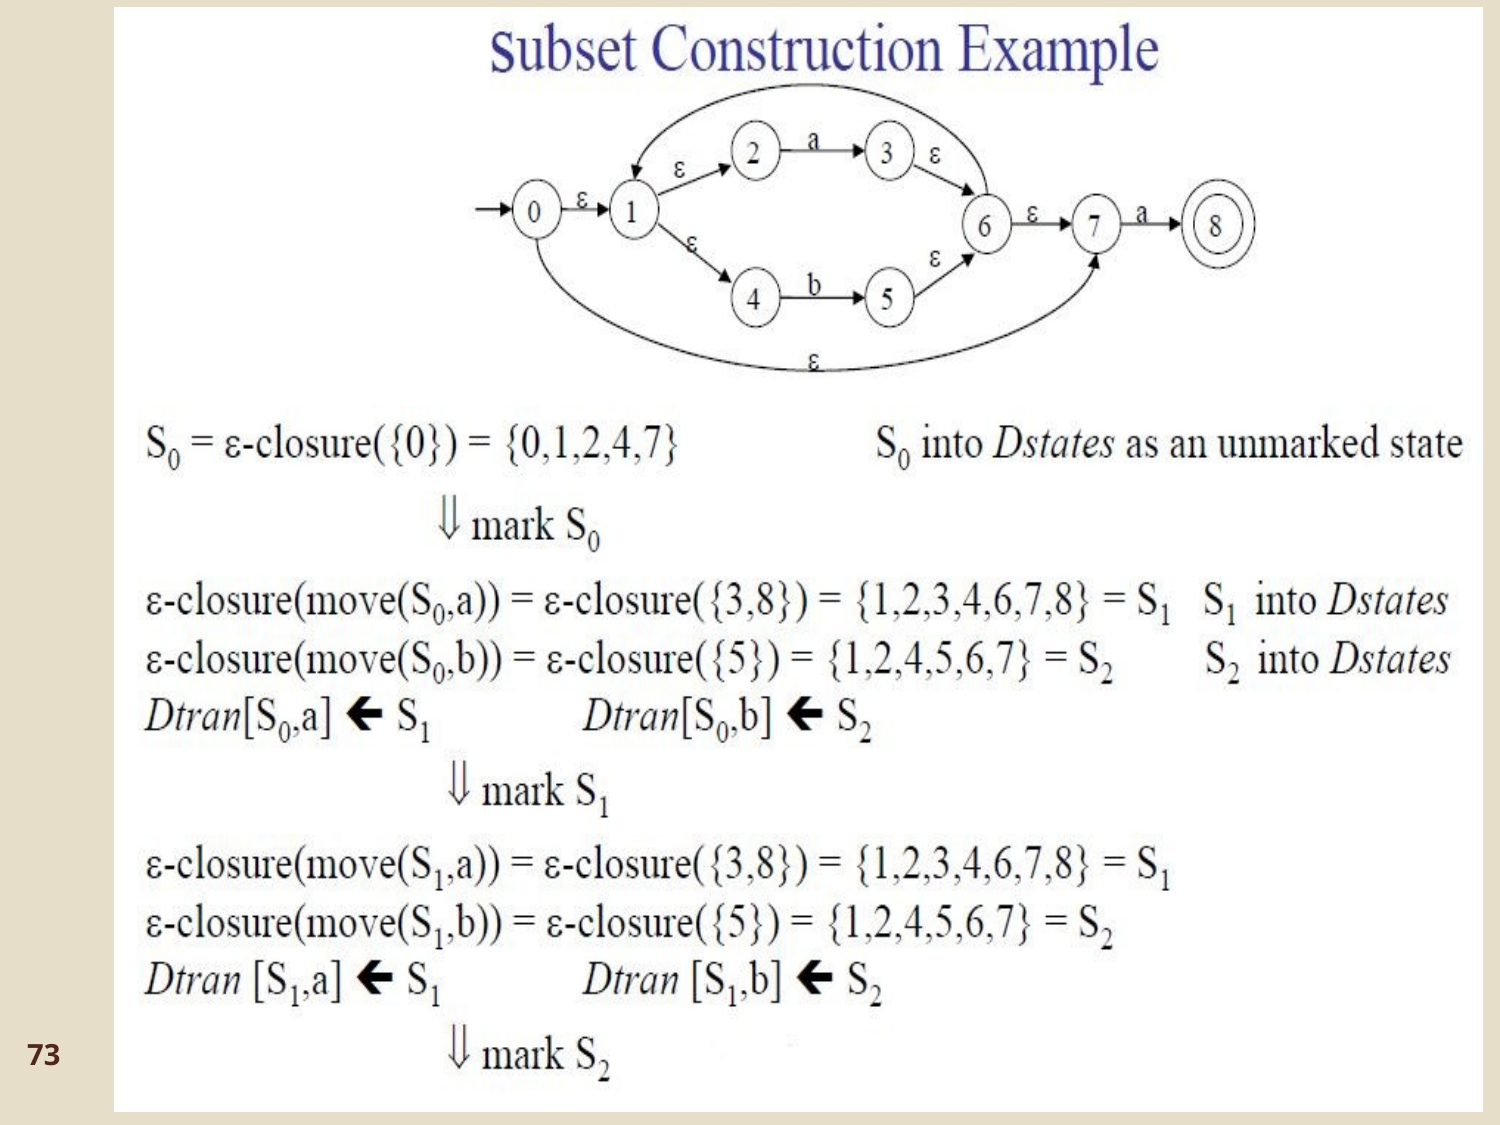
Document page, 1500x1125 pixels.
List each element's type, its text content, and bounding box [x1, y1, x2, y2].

text_box [114, 7, 1484, 1112]
slide_number 73 [0, 1025, 88, 1088]
